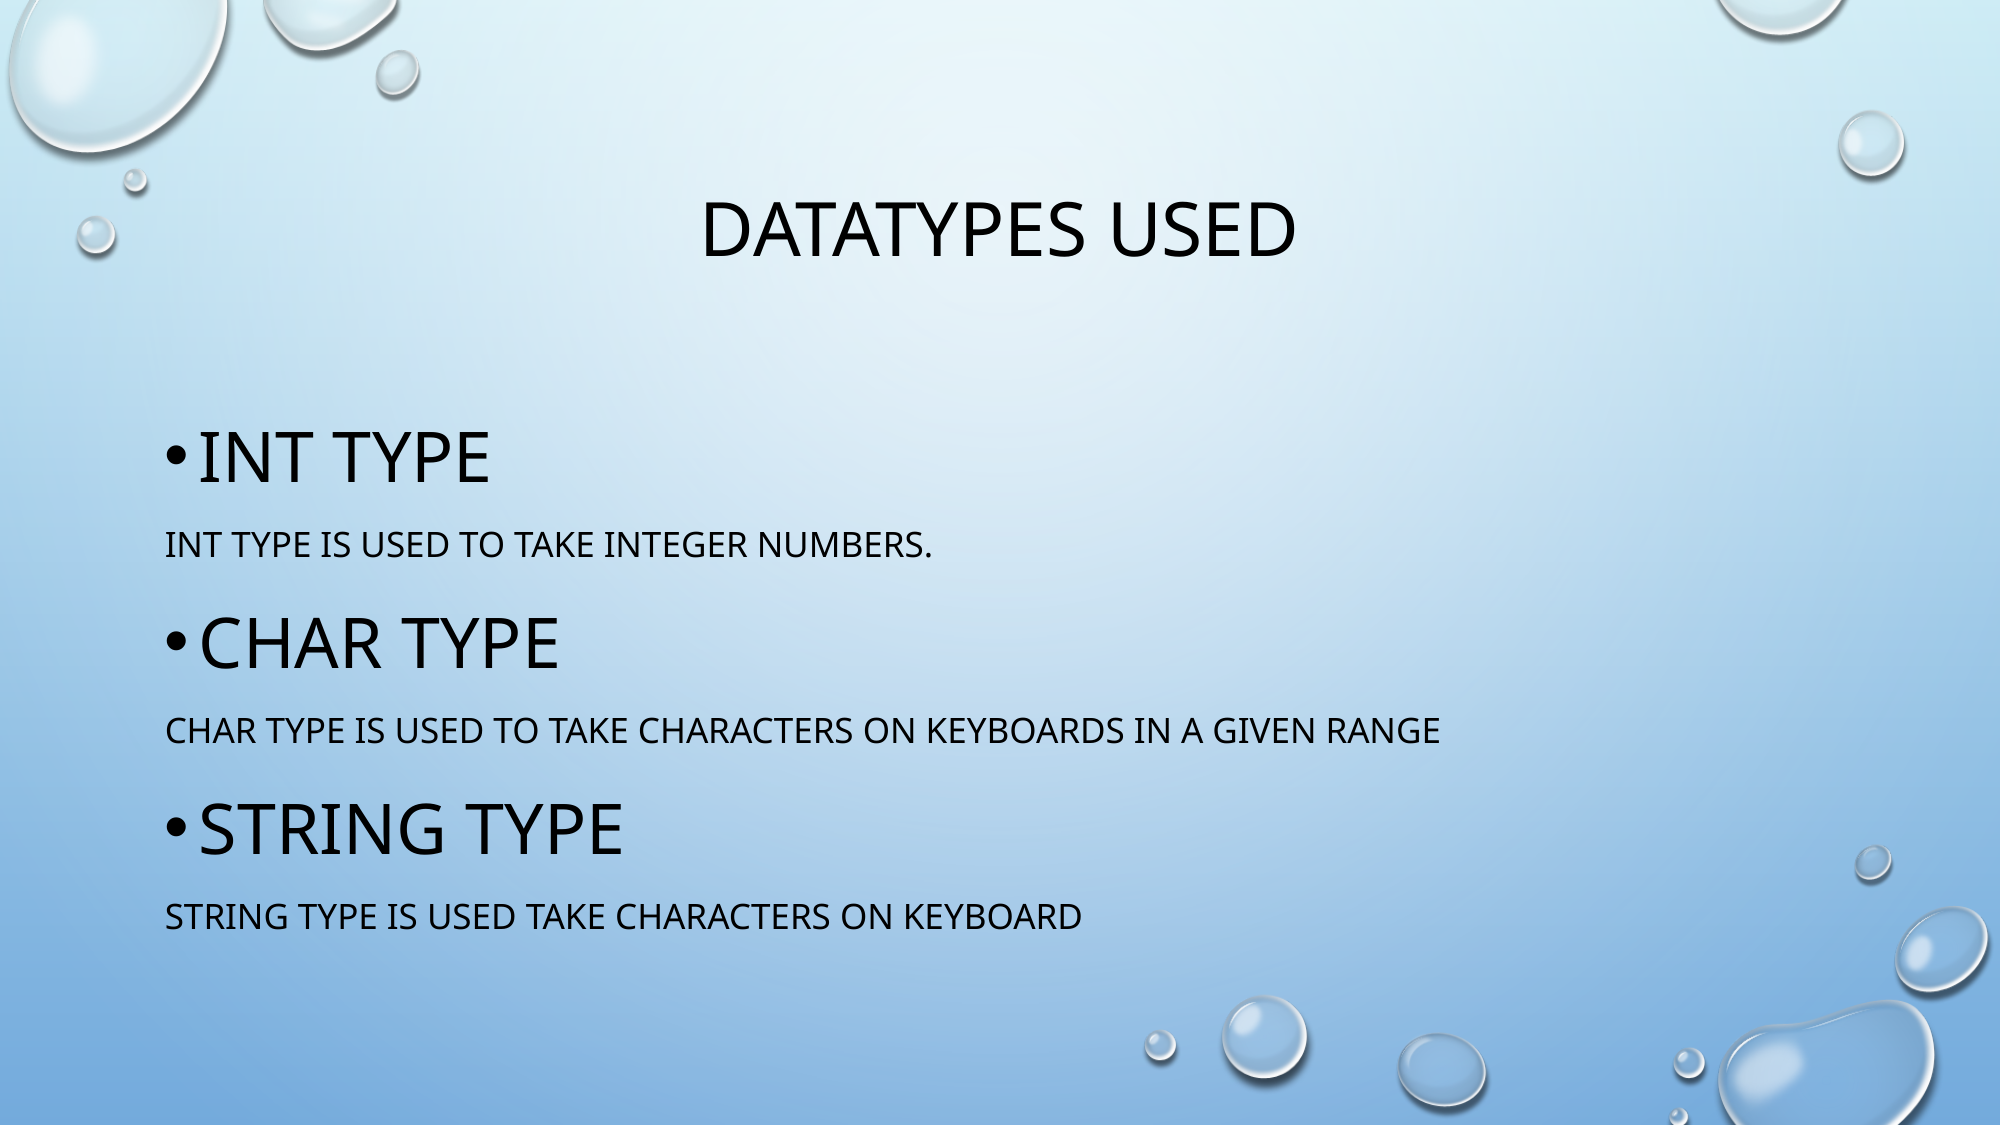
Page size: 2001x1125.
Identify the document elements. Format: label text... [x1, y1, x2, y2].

picture [0, 0, 2000, 1125]
list Int Type Int type is used to take integer numbers. Char Type Char type is used to take characters on keyboards in a given range String Type String type is used take characters on keyboard [149, 388, 1850, 950]
title Datatypes Used [149, 101, 1851, 364]
